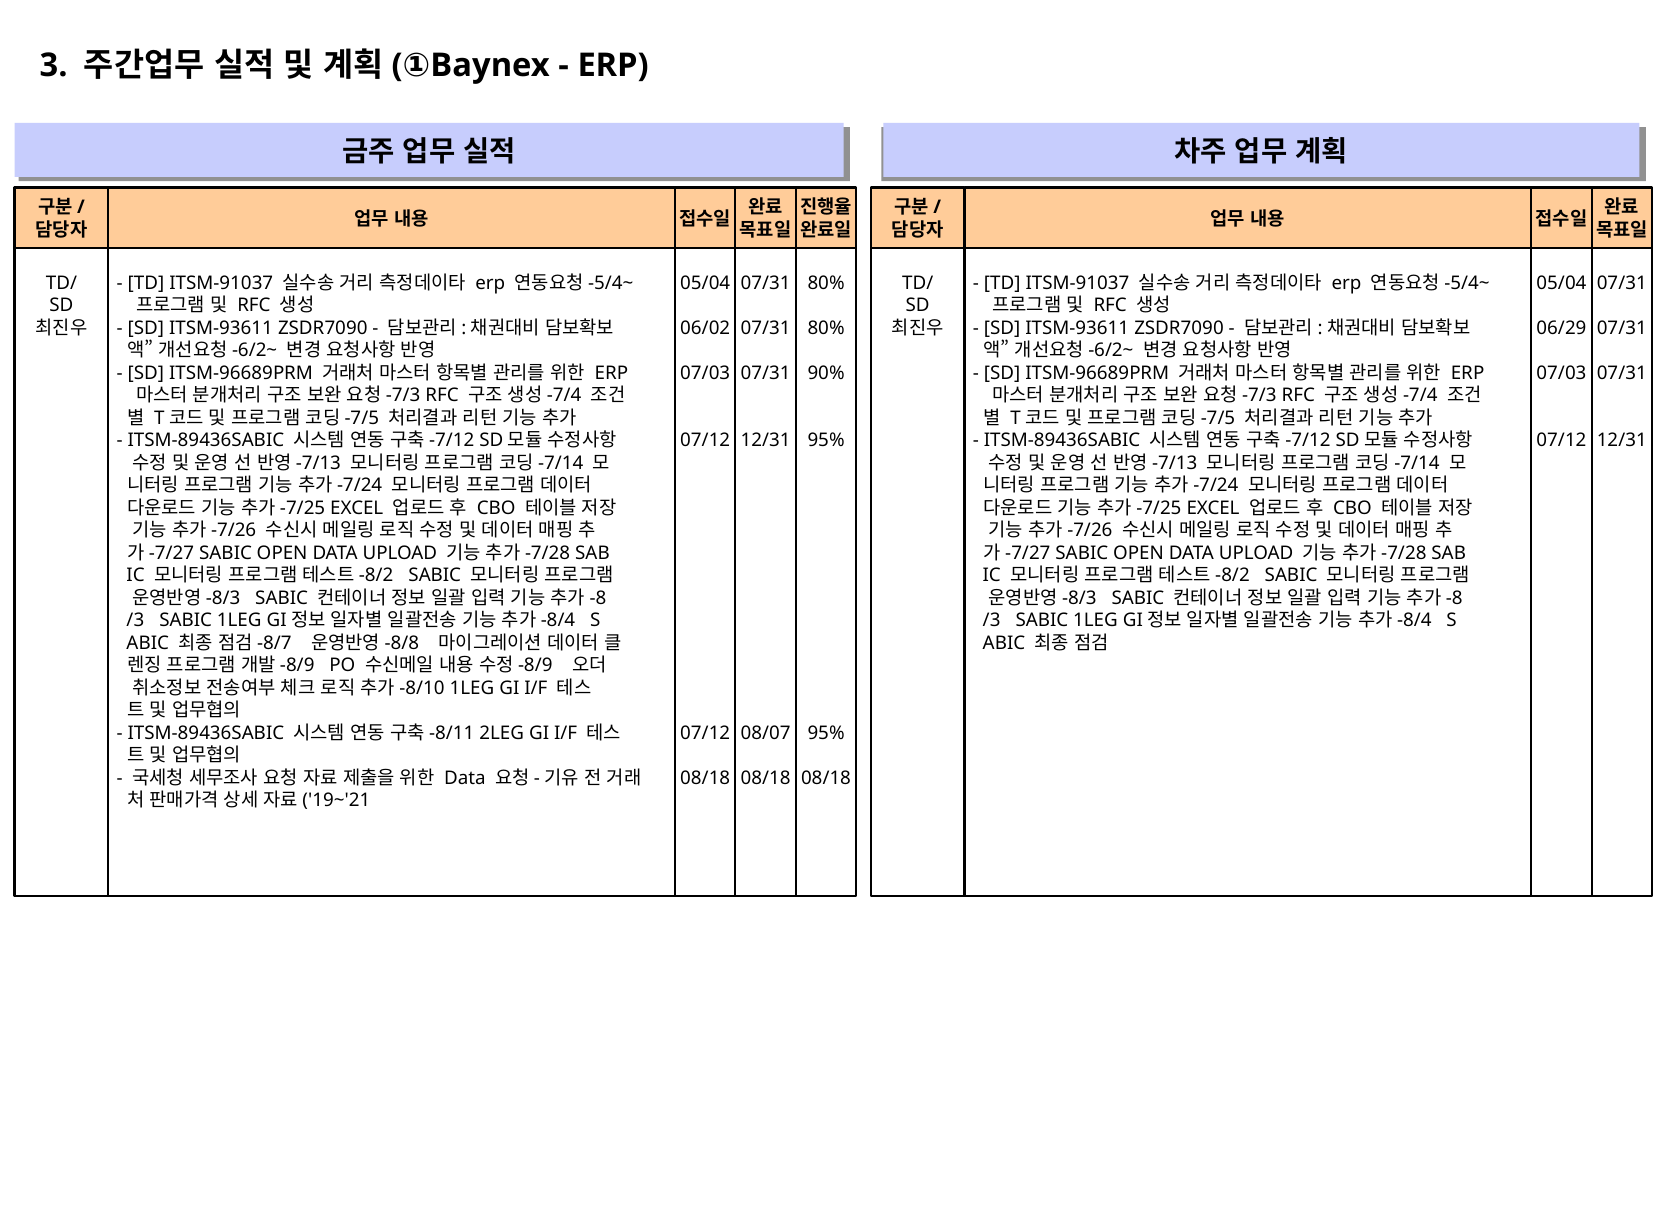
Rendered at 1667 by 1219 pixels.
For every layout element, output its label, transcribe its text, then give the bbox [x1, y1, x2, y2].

text_box 05/04 06/29 07/03 07/12 [1532, 247, 1592, 896]
text_box 07/31 07/31 07/31 12/31 08/07 08/18 [736, 247, 795, 896]
text_box 완료 목표일 [735, 187, 795, 247]
text_box 05/04 06/02 07/03 07/12 07/12 08/18 [675, 247, 736, 896]
text_box 접수일 [1531, 187, 1591, 247]
text_box [108, 247, 675, 896]
text_box 차주 업무 계획 [883, 122, 1640, 177]
text_box 07/31 07/31 07/31 12/31 [1592, 247, 1653, 896]
text_box 완료 목표일 [1591, 187, 1653, 247]
text_box 진행율 완료일 [795, 187, 857, 247]
text_box 3. 주간업무 실적 및 계획(①Baynex - ERP) [39, 43, 1019, 107]
text_box 구분/ 담당자 [14, 187, 108, 247]
text_box 업무 내용 [108, 187, 675, 247]
text_box 금주 업무 실적 [14, 122, 844, 177]
text_box 접수일 [675, 187, 735, 247]
text_box TD/ SD 최진우 [14, 247, 108, 896]
text_box TD/ SD 최진우 [870, 247, 964, 896]
text_box " " [881, 127, 1646, 182]
text_box 80% 80% 90% 95% 95% 08/18 [795, 247, 857, 896]
text_box 업무 내용 [964, 187, 1531, 247]
text_box 구분/ 담당자 [870, 187, 964, 247]
text_box " " [18, 127, 850, 182]
text_box [964, 247, 1532, 896]
